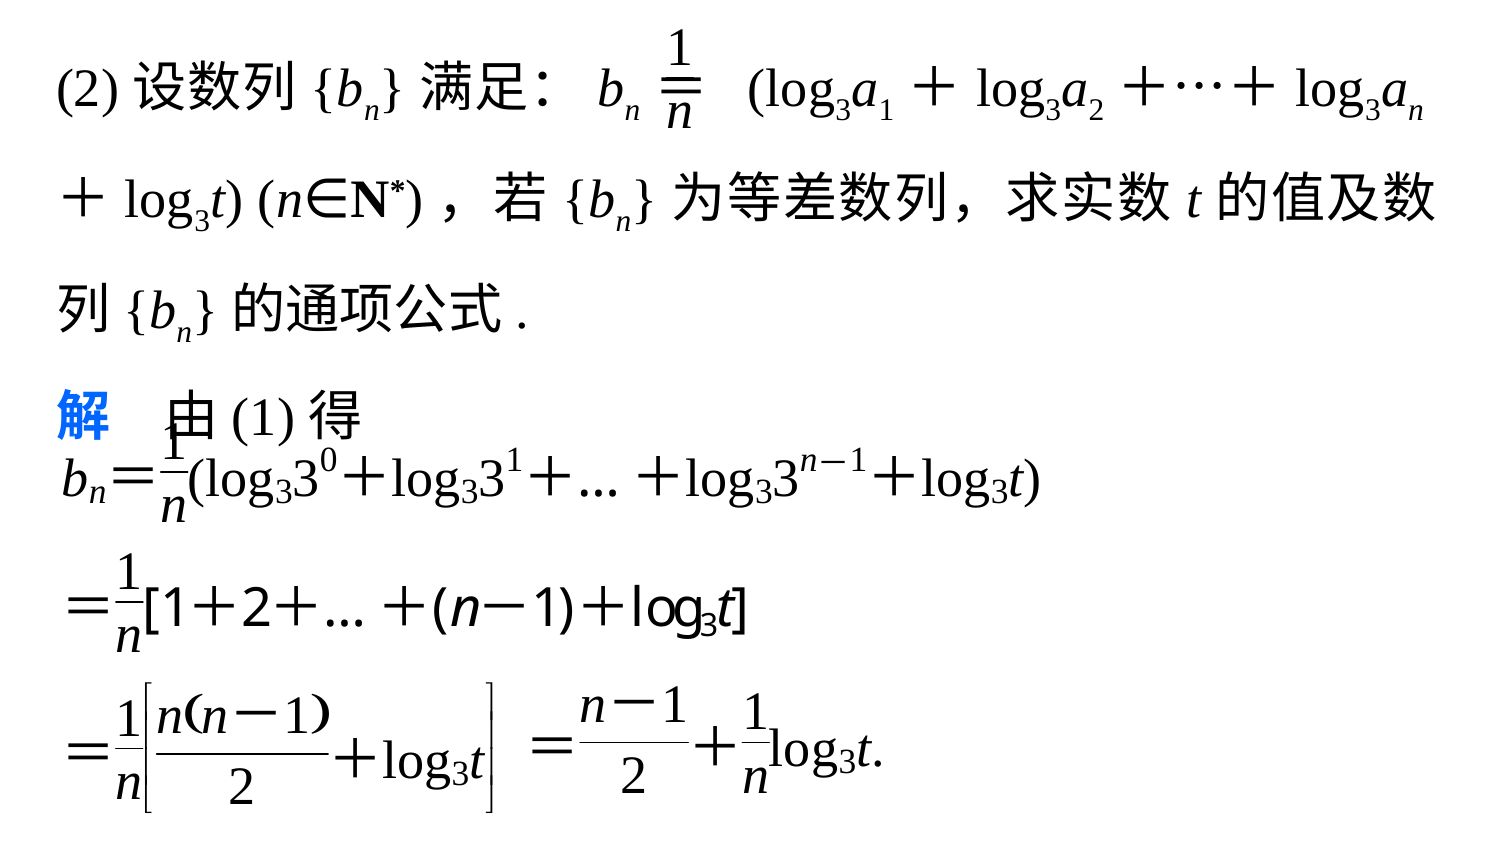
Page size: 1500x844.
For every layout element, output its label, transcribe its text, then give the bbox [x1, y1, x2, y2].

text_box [525, 667, 1064, 844]
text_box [61, 539, 1176, 721]
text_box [60, 678, 520, 844]
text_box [665, 12, 724, 164]
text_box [61, 409, 1176, 539]
text_box (2)设数列{bn}满足：bn＝ (log3a1＋log3a2＋…＋log3an＋log3t) (n∈N*)，若{bn}为等差数列，求实数t的值及数列{bn}的通项公式. 解 由(1)得 [41, 8, 1452, 454]
